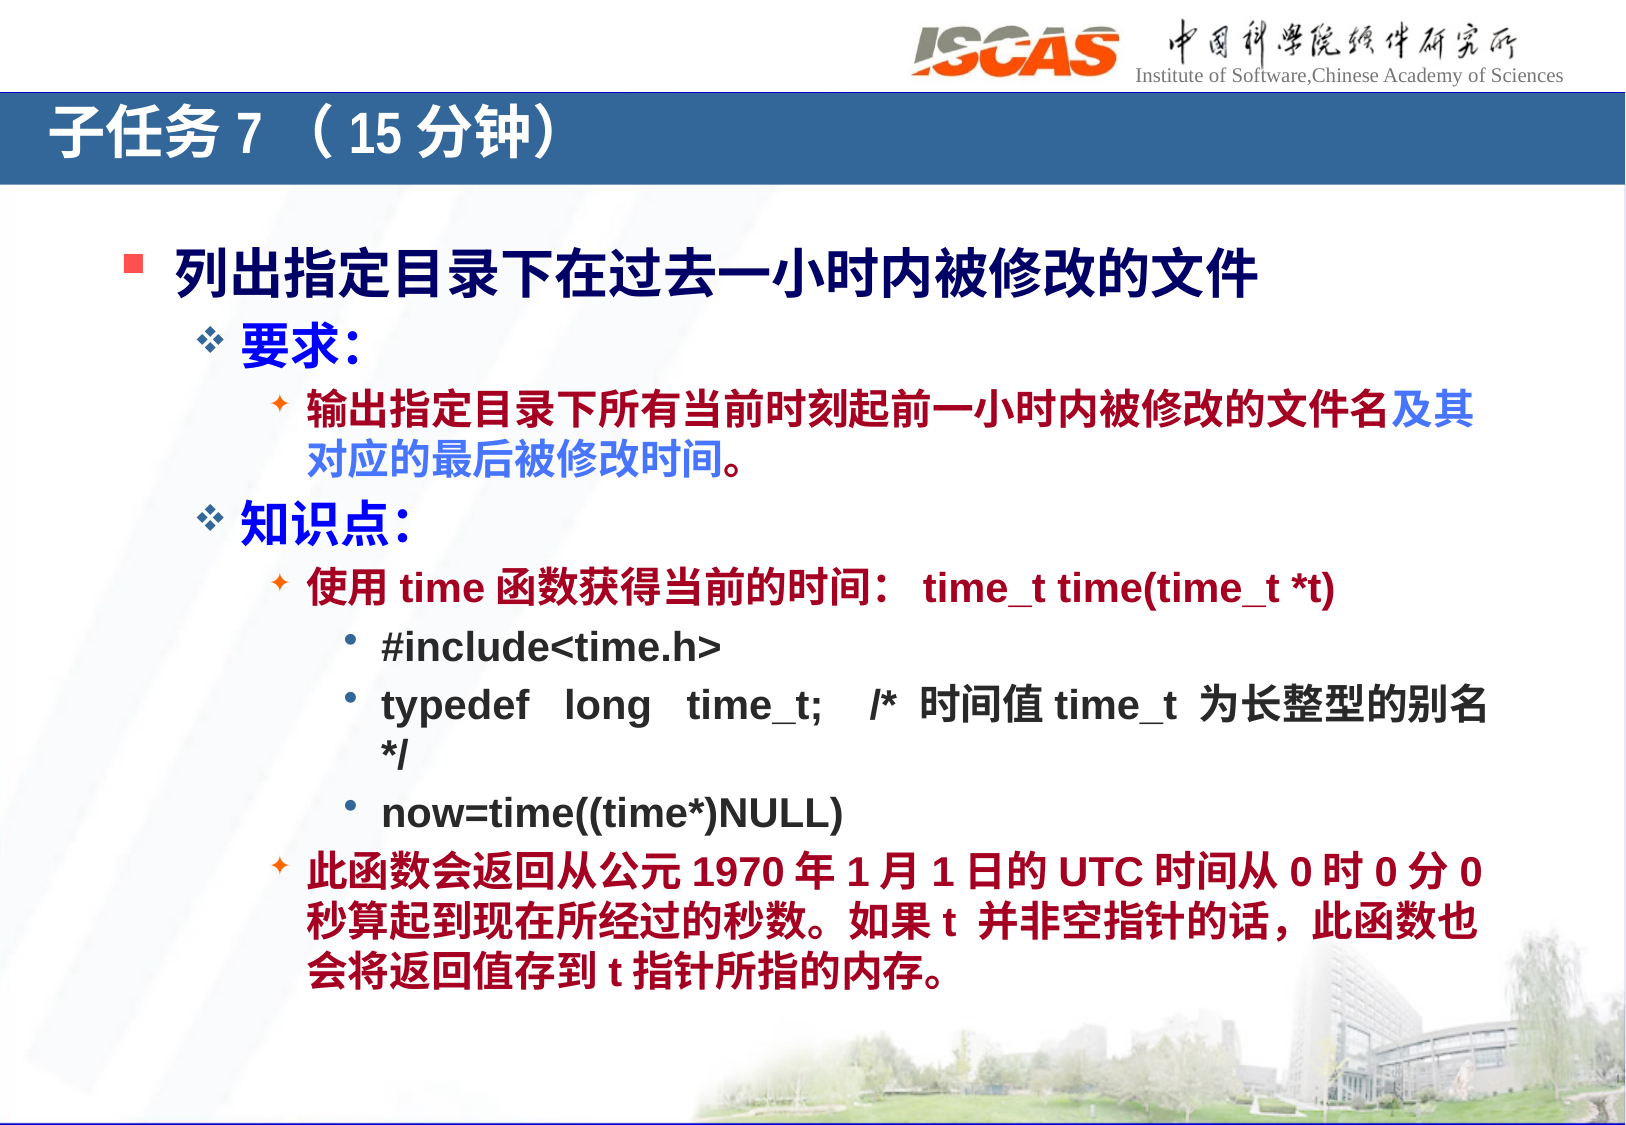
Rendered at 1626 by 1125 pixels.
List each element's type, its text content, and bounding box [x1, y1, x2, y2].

title 子任务7（15分钟） [0, 93, 1625, 185]
list 列出指定目录下在过去一小时内被修改的文件 要求： 输出指定目录下所有当前时刻起前一小时内被修改的文件名及其对应的最后被修改时间。 知识点： 使用time函数获得当前的时间：time_t time(time_t *t) #include<time.h> typedef long time_t; /* 时间值time_t 为长整型的别名*/ now=time((time*)NULL) 此函数会返回从公元1970年1月1日的UTC时间从0时0分0秒算起到现在所经过的秒数。如果t 并非空指针的话，此函数也会将返回值存到t指针所指的内存。 [103, 231, 1513, 894]
picture [907, 18, 1132, 87]
picture [0, 92, 1626, 1125]
picture [1166, 15, 1519, 71]
